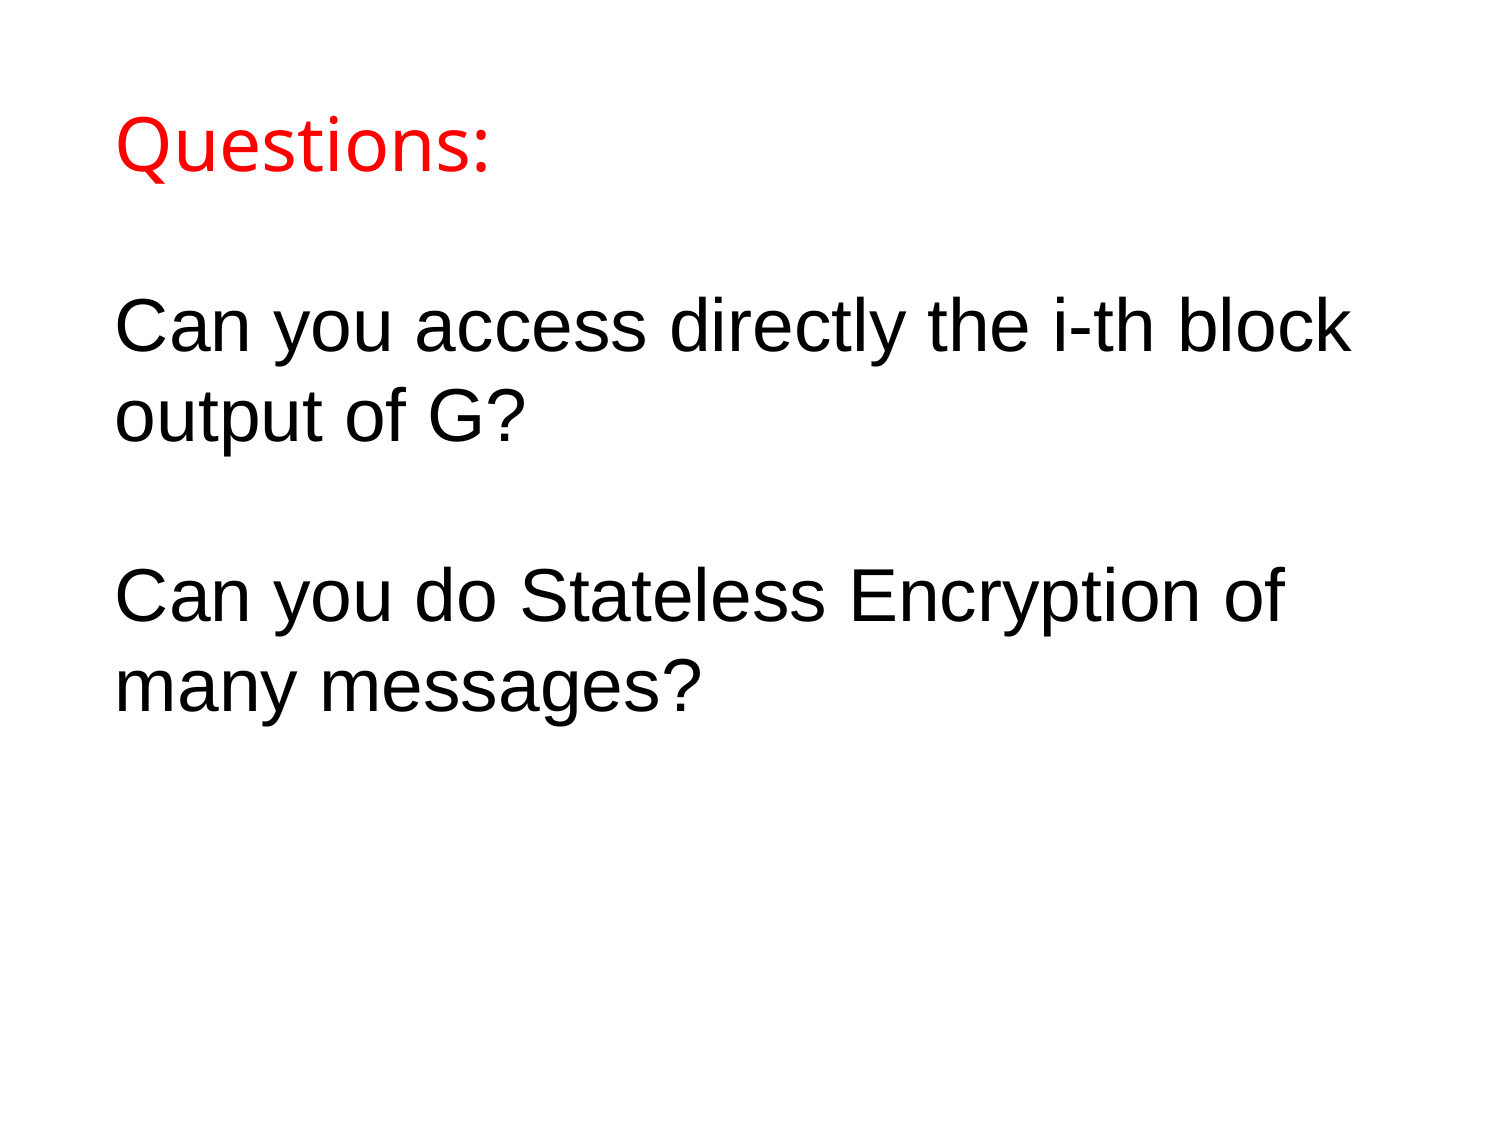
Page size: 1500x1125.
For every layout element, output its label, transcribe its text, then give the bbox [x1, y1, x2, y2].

title Questions: Can you access directly the i-th block output of G? Can you do Stateless Encryption of many messages? [99, 362, 1375, 550]
